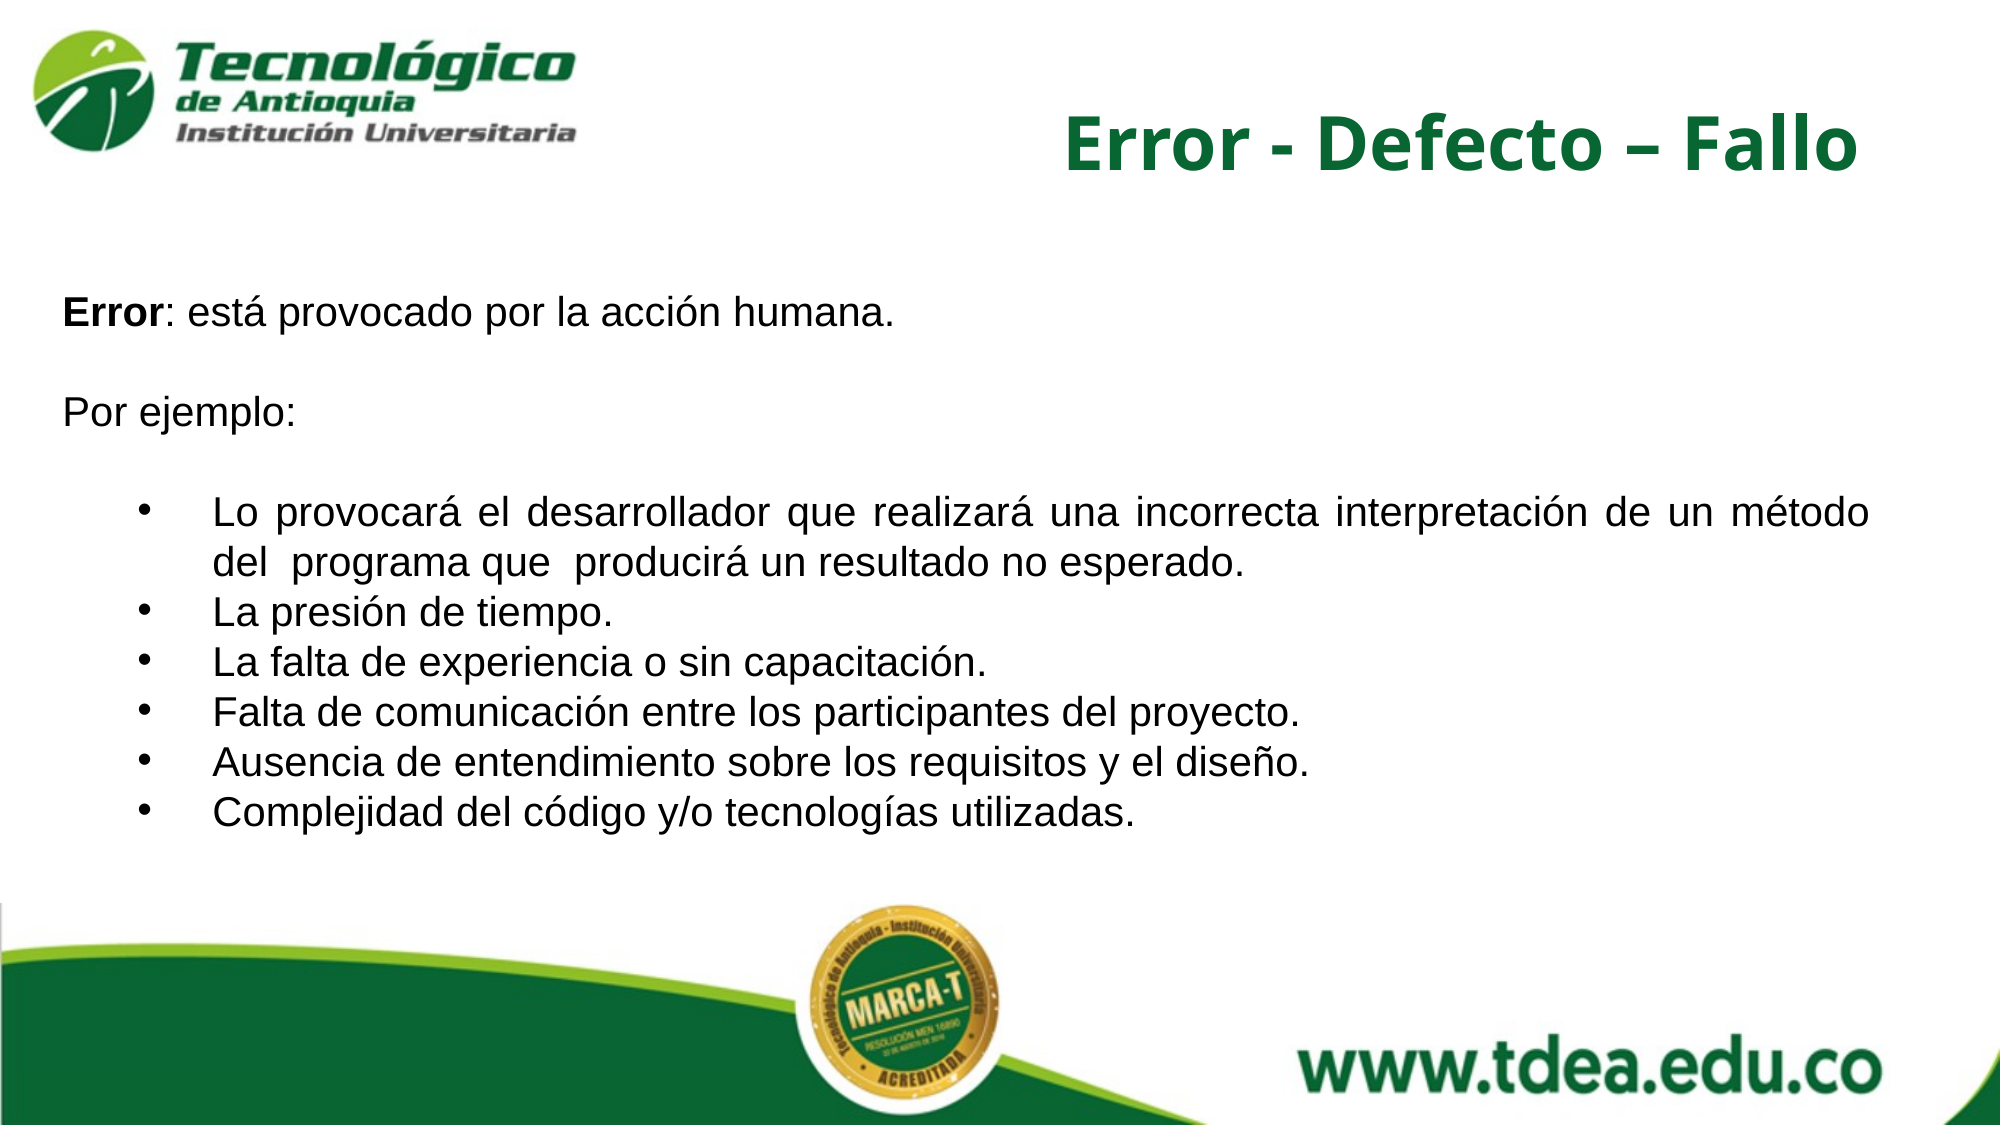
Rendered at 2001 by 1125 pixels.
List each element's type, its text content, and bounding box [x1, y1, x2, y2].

picture [32, 28, 579, 155]
picture [0, 903, 2000, 1125]
text_box Error - Defecto – Fallo [1062, 95, 1935, 186]
list Error: está provocado por la acción humana. Por ejemplo: Lo provocará el desarrollador que realizará una incorrecta interpretación de un método del programa que producirá un resultado no esperado. La presión de tiempo. La falta de experiencia o sin capacitación. Falta de comunicación entre los participantes del proyecto. Ausencia de entendimiento sobre los requisitos y el diseño. Complejidad del código y/o tecnologías utilizadas. [62, 284, 1888, 901]
